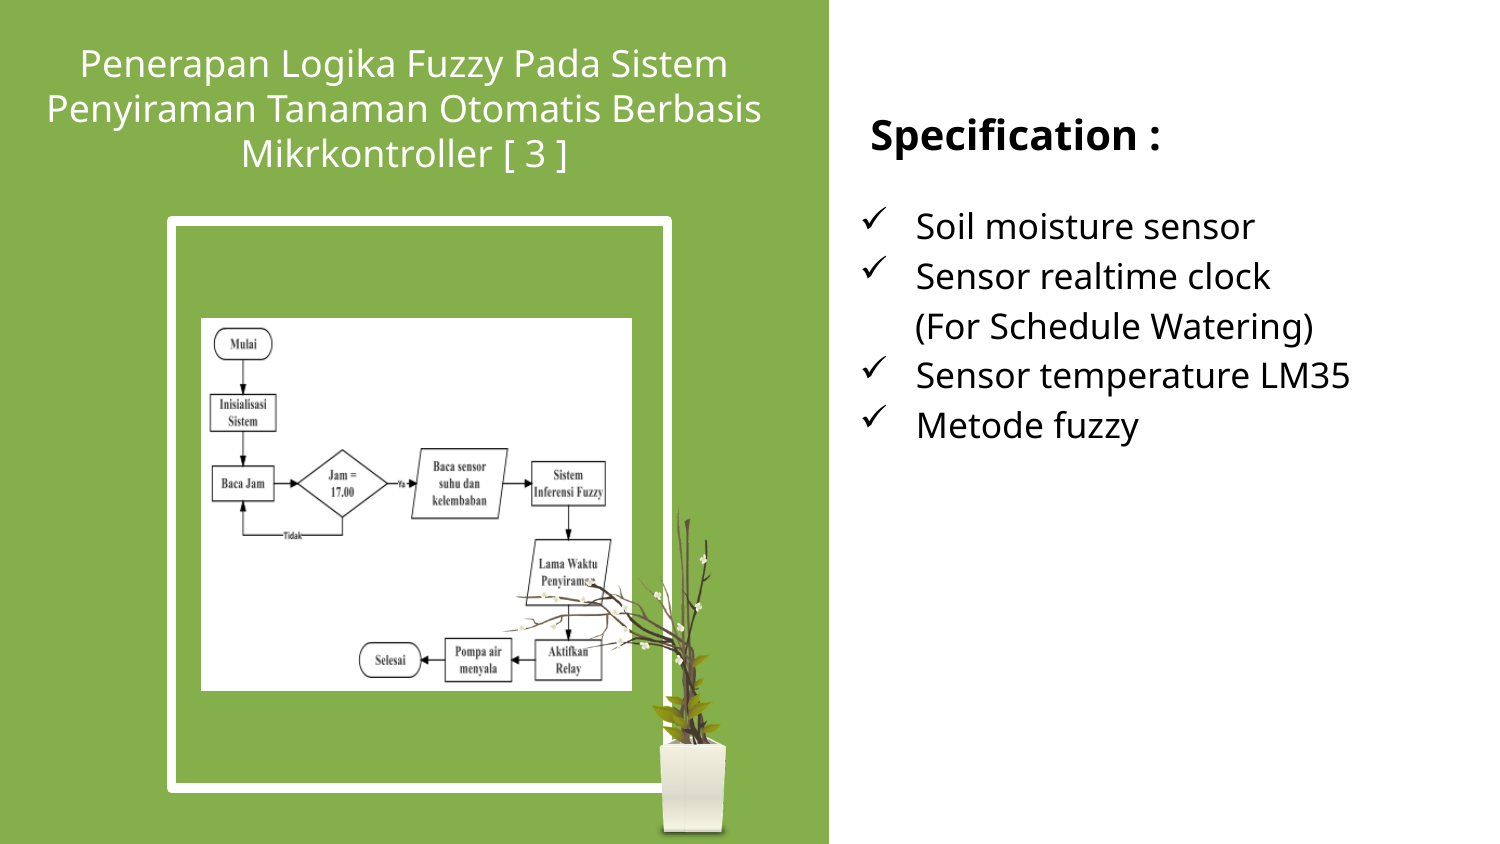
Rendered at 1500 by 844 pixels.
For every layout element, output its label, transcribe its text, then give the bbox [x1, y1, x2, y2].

title Specification : [855, 93, 1458, 175]
picture [201, 318, 786, 844]
text_box [169, 219, 669, 790]
text_box [0, 0, 829, 844]
text_box Penerapan Logika Fuzzy Pada Sistem Penyiraman Tanaman Otomatis Berbasis Mikrkontroller [ 3 ] [29, 32, 780, 183]
list Soil moisture sensor Sensor realtime clock (For Schedule Watering) Sensor temperature LM35 Metode fuzzy [844, 196, 1471, 576]
